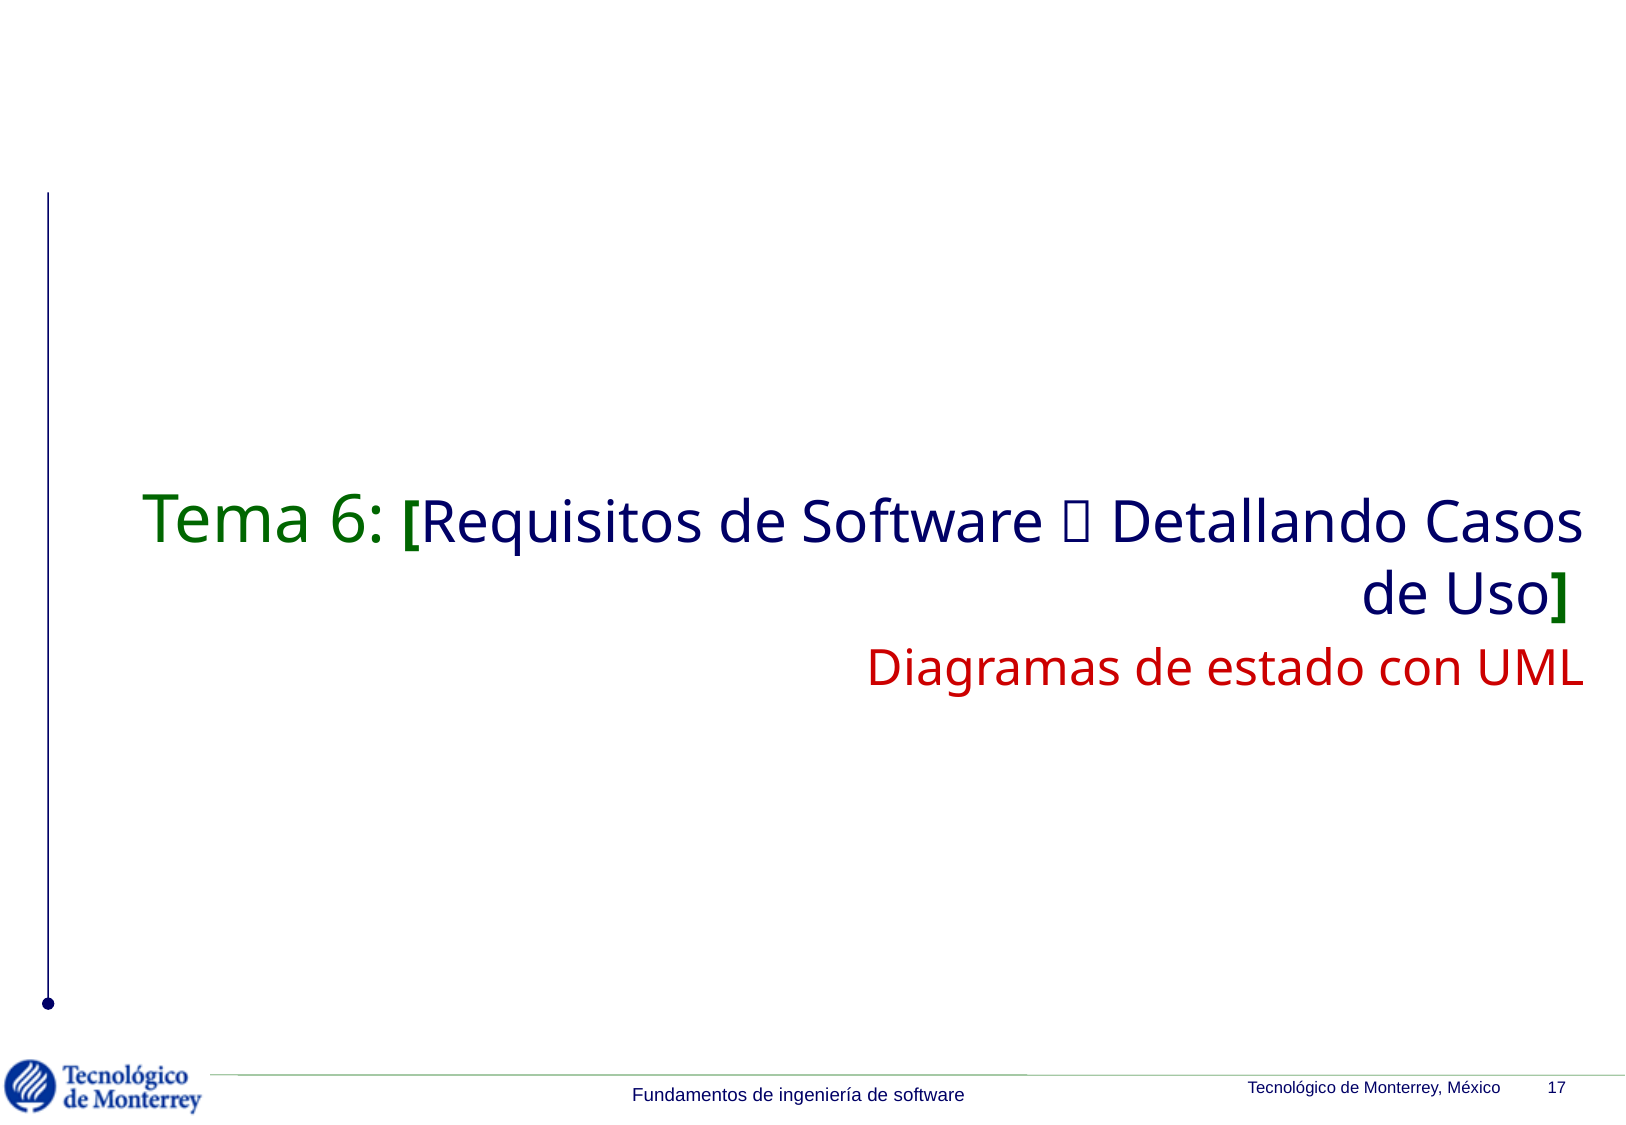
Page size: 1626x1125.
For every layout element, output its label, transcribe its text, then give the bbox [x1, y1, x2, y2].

picture [0, 1058, 210, 1122]
subtitle Tema 6: [Requisitos de Software  Detallando Casos de Uso] Diagramas de estado con UML [54, 375, 1600, 1050]
